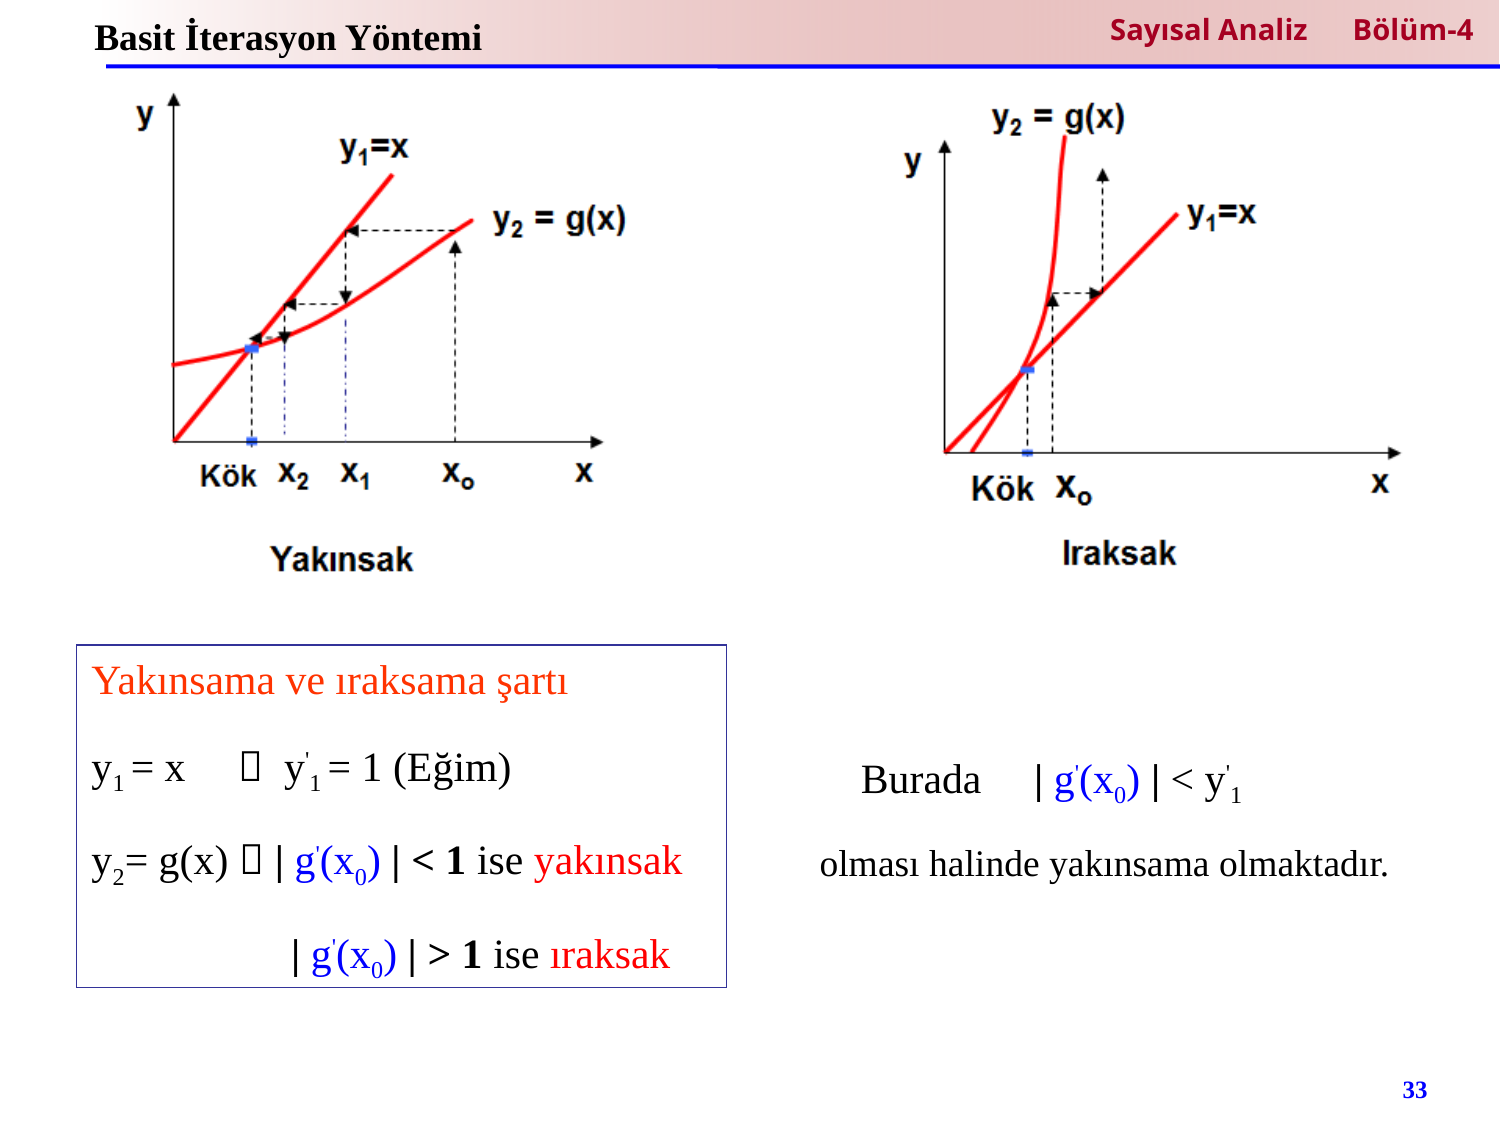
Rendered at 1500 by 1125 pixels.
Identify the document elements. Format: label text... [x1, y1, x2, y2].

text_box Sayısal Analiz Bölüm-4 [1095, 11, 1495, 54]
text_box [98, 0, 1499, 66]
slide_number 33 [1092, 1058, 1443, 1119]
text_box Burada | g'(x0) | < y'1 olması halinde yakınsama olmaktadır. [804, 715, 1461, 1047]
text_box Basit İterasyon Yöntemi [79, 5, 508, 66]
picture [123, 89, 1432, 584]
text_box Yakınsama ve ıraksama şartı y1 = x  y'1 = 1 (Eğim) y2= g(x)  | g'(x0) | < 1 ise yakınsak | g'(x0) | > 1 ise ıraksak [76, 645, 727, 988]
